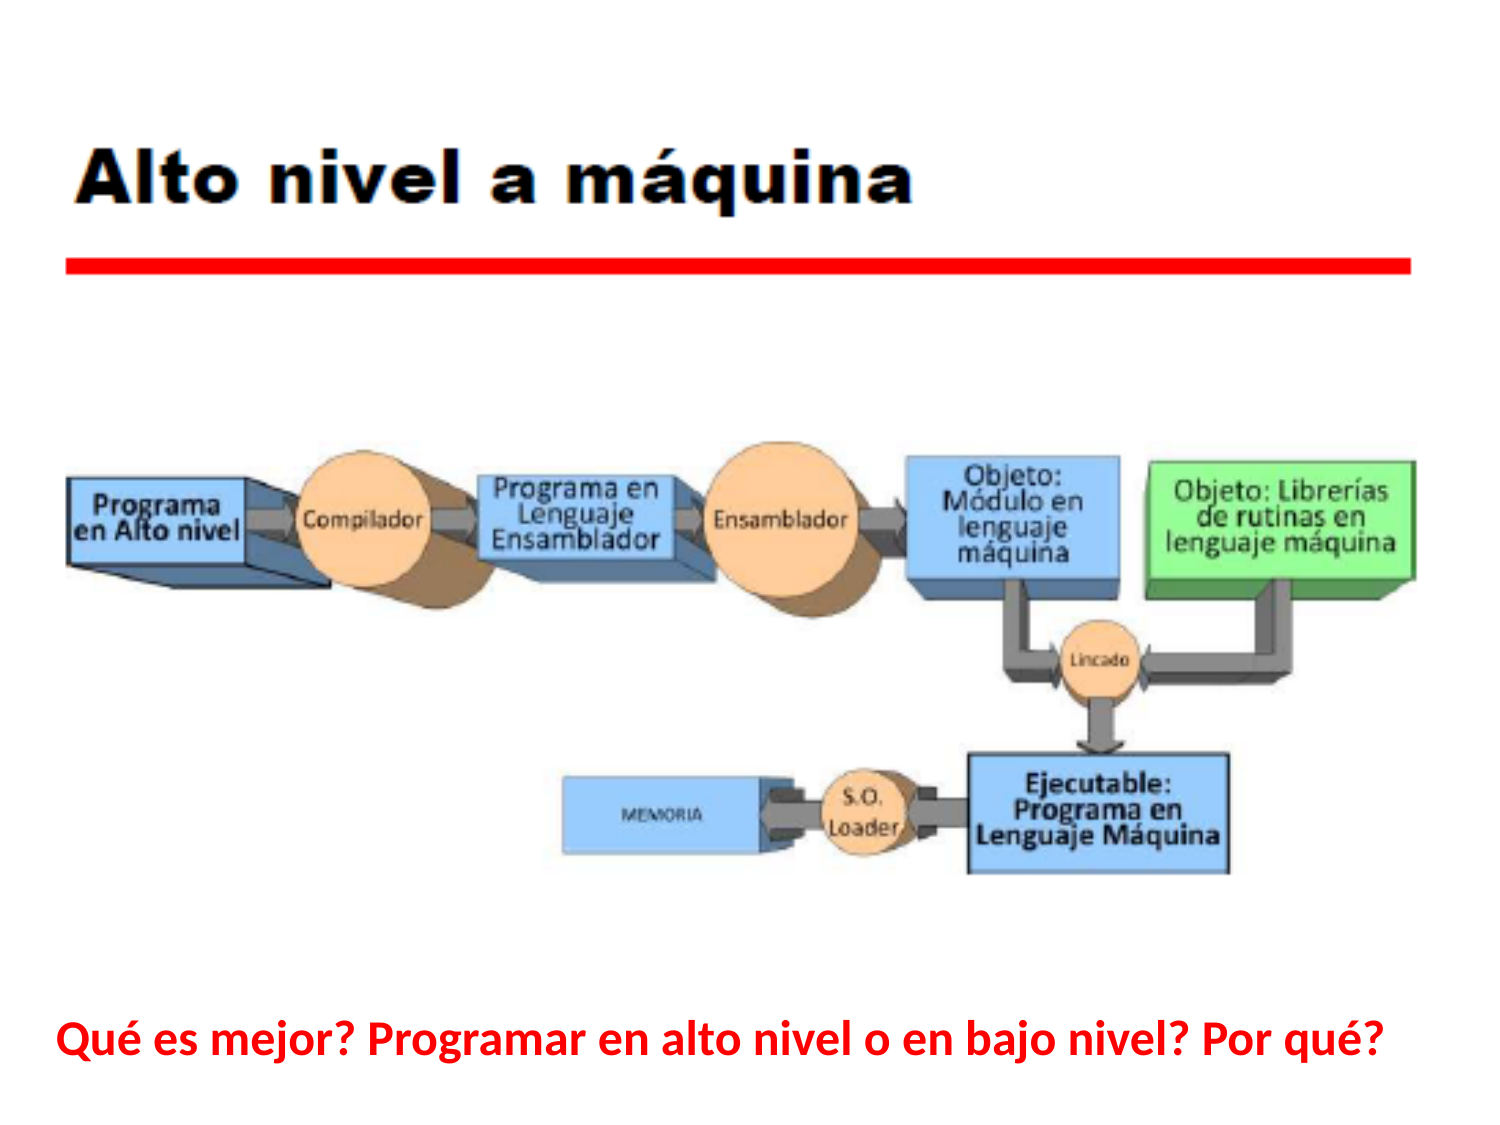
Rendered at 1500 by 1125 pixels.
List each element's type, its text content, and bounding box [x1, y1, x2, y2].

picture [1, 77, 1483, 1037]
text_box Qué es mejor? Programar en alto nivel o en bajo nivel? Por qué? [41, 1046, 1402, 1074]
